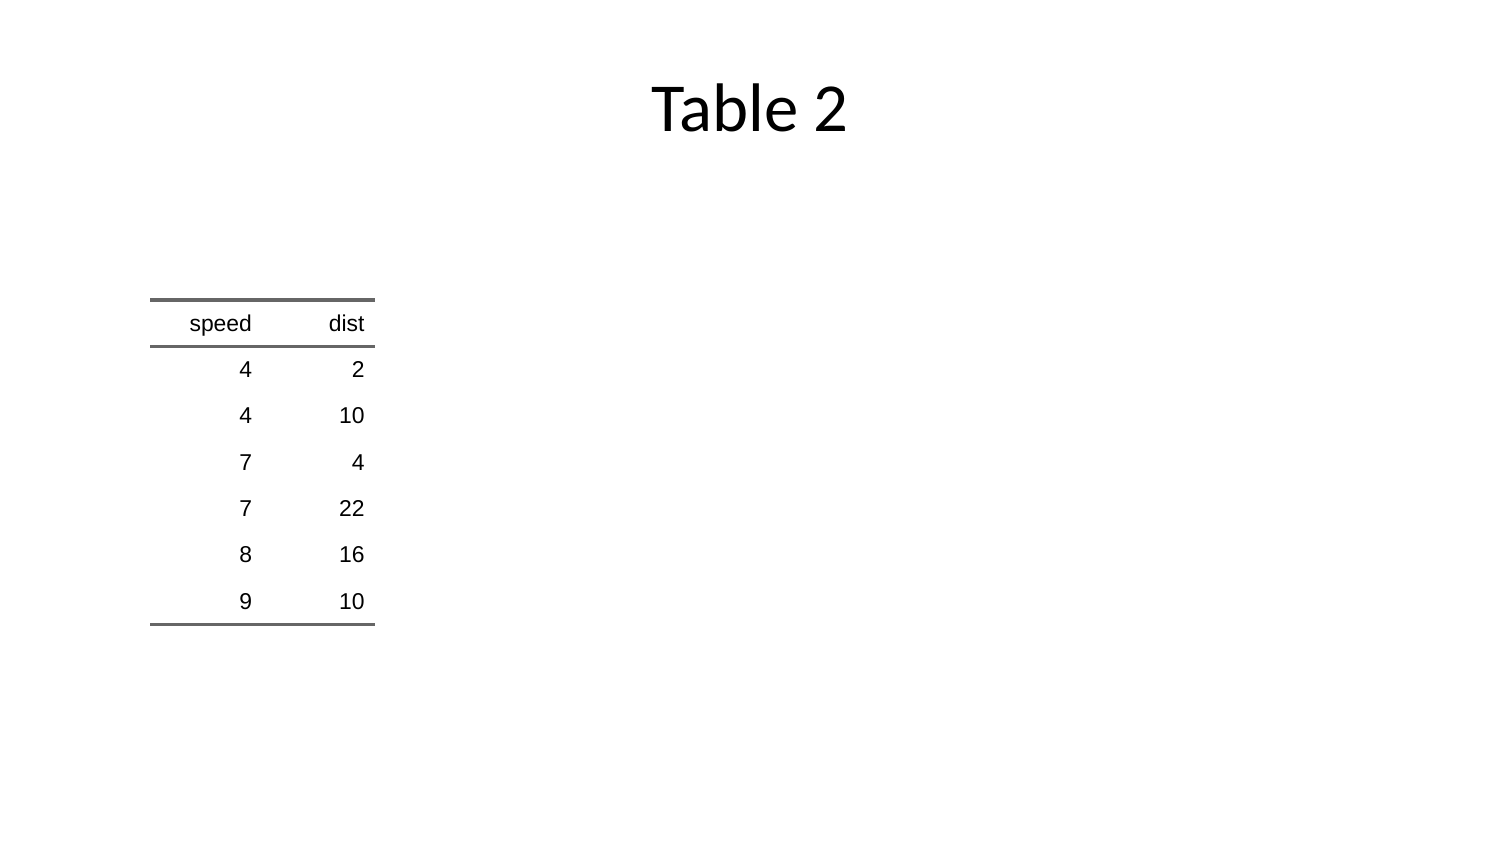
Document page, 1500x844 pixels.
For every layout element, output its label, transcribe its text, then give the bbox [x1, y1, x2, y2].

title Table 2 [75, 33, 1425, 175]
table_cell 4 [150, 393, 263, 439]
table_header dist [263, 302, 375, 345]
table_header speed [150, 302, 263, 345]
table_cell 4 [150, 348, 263, 393]
table_cell 9 [150, 578, 263, 623]
table_cell 7 [150, 485, 263, 532]
table_cell 22 [263, 485, 375, 532]
table_cell 8 [150, 532, 263, 578]
table_cell 10 [263, 393, 375, 439]
table_cell 2 [263, 348, 375, 393]
table_cell 7 [150, 439, 263, 485]
table_cell 16 [263, 532, 375, 578]
table_cell 4 [263, 439, 375, 485]
table_cell 10 [263, 578, 375, 623]
